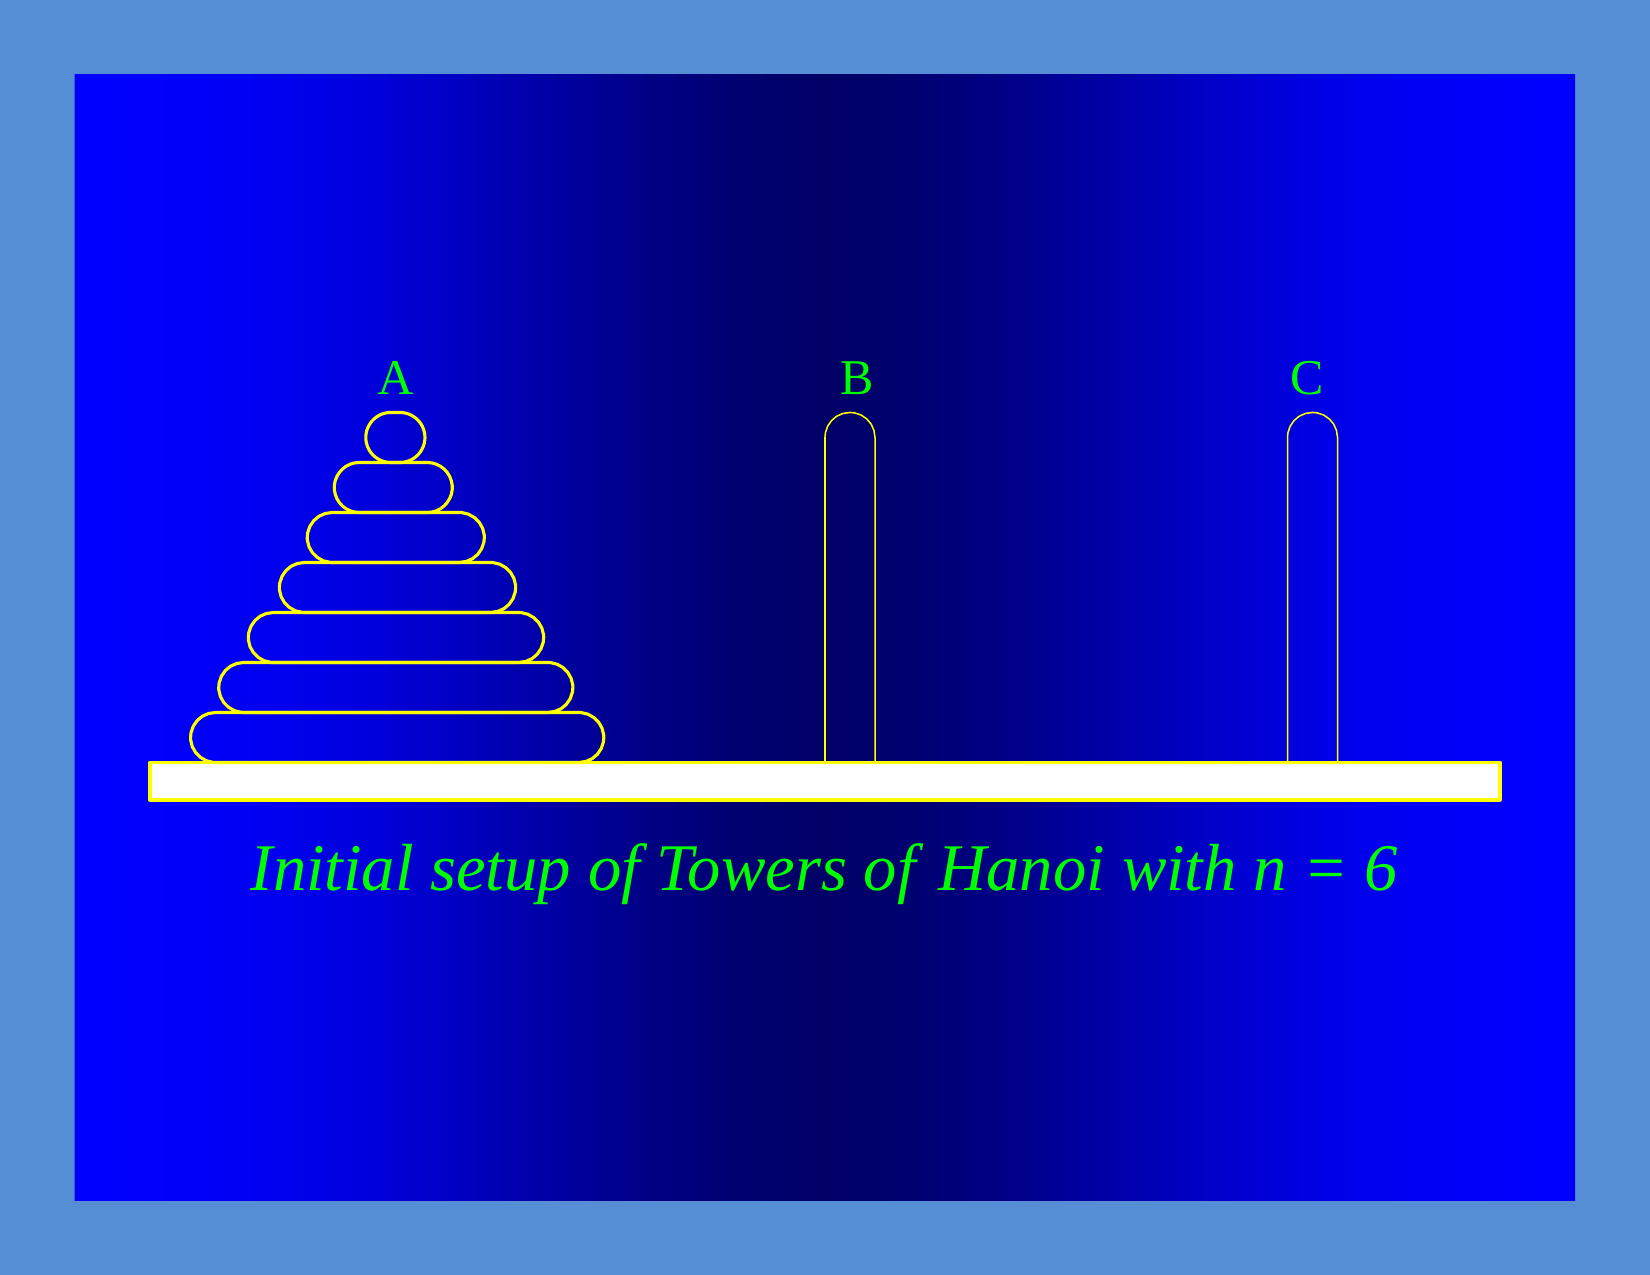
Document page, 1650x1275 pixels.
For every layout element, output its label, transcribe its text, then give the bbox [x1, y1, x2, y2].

text_box C [1287, 350, 1333, 405]
text_box [334, 462, 453, 513]
text_box [307, 512, 485, 563]
text_box [149, 762, 1500, 800]
text_box [190, 712, 604, 762]
text_box [1287, 412, 1338, 762]
text_box 6 [1362, 833, 1410, 905]
text_box [218, 662, 573, 713]
text_box [365, 412, 425, 463]
text_box B [837, 350, 883, 405]
text_box A [375, 350, 424, 405]
text_box [74, 74, 1576, 1201]
text_box setup of Towers of [428, 833, 934, 905]
text_box [248, 612, 544, 663]
text_box Hanoi with n = [935, 833, 1360, 905]
text_box Initial [248, 833, 426, 905]
text_box [825, 412, 876, 762]
text_box [279, 562, 516, 613]
